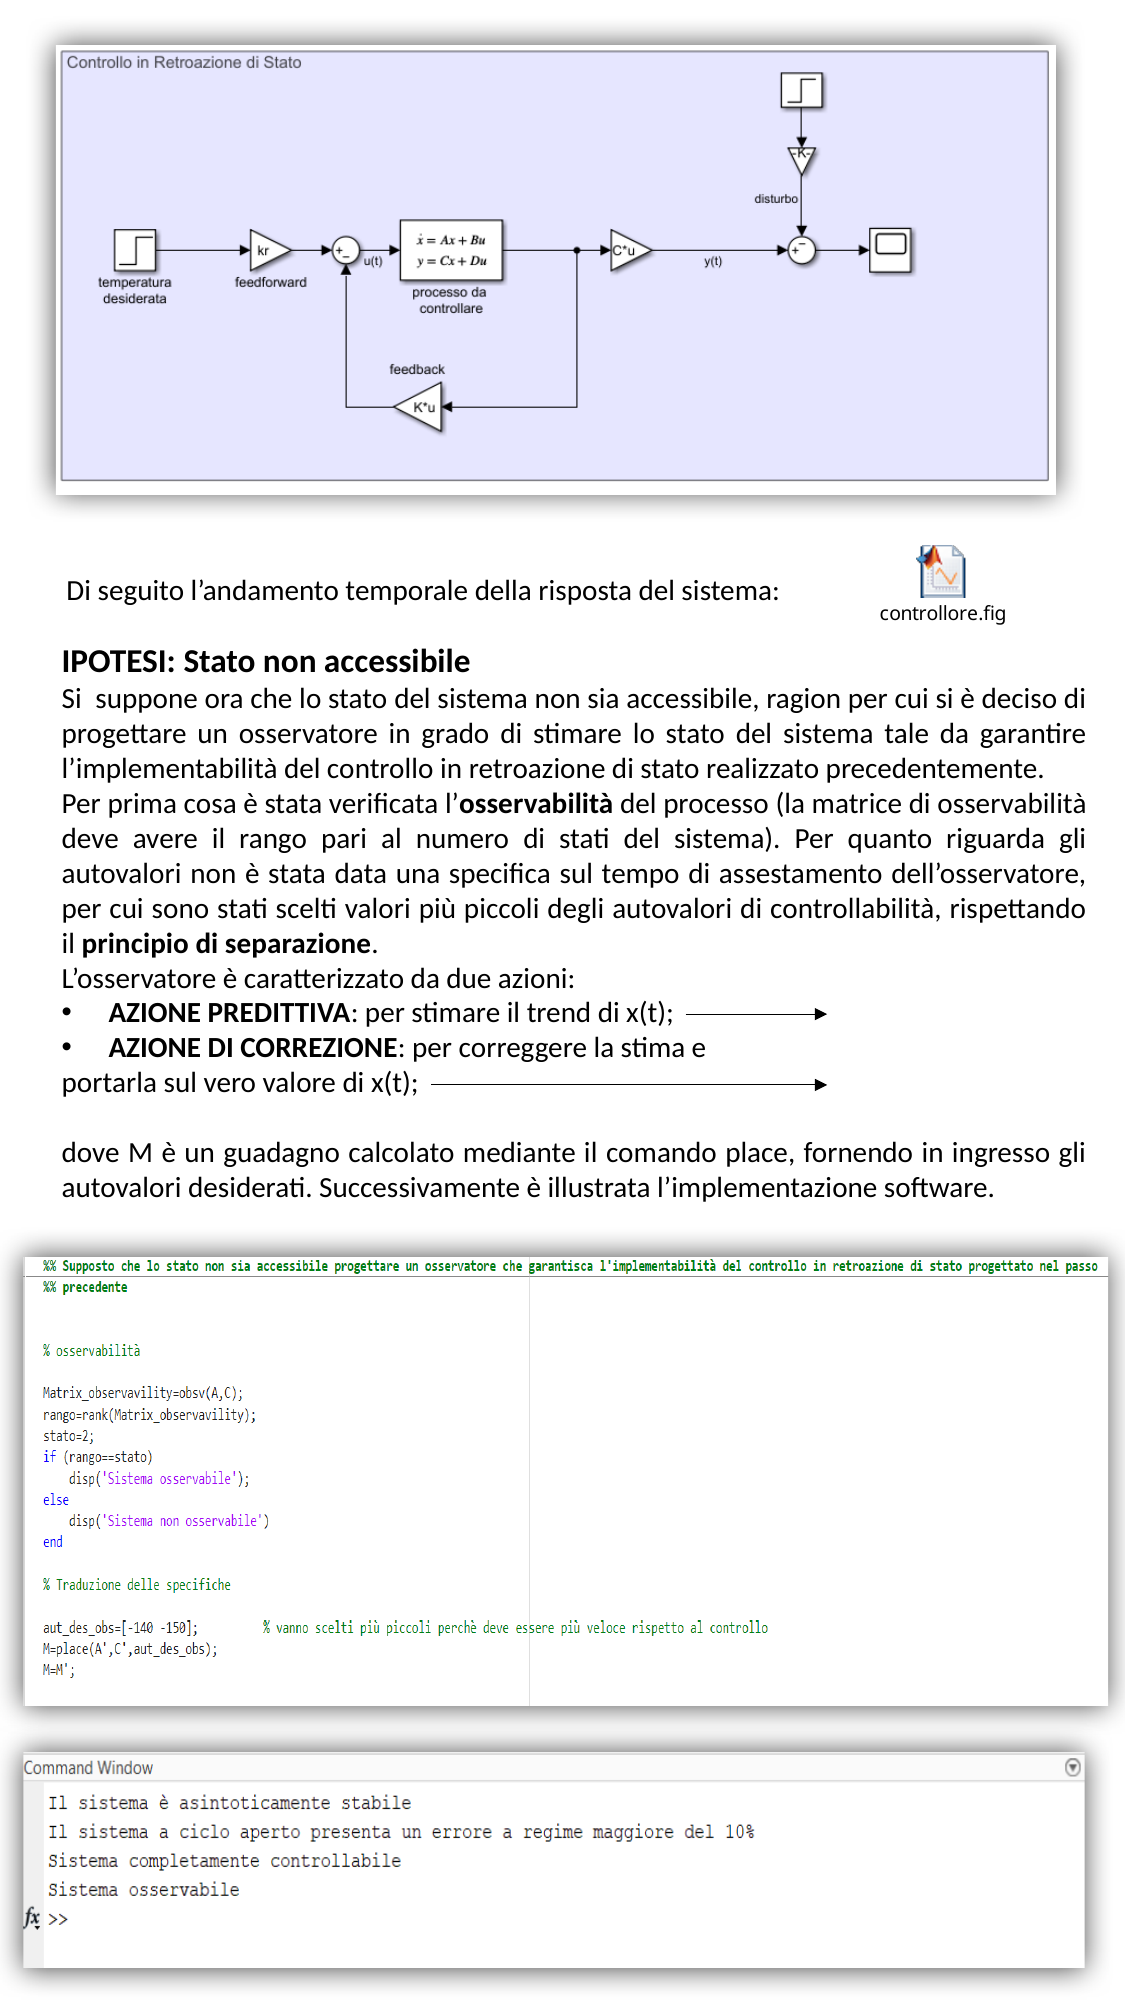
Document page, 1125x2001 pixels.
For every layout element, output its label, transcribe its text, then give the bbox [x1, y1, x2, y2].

picture [55, 45, 1056, 495]
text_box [866, 545, 1019, 632]
picture [23, 1752, 1085, 1968]
text_box Di seguito l’andamento temporale della risposta del sistema: [51, 563, 796, 614]
picture [23, 1257, 1109, 1706]
